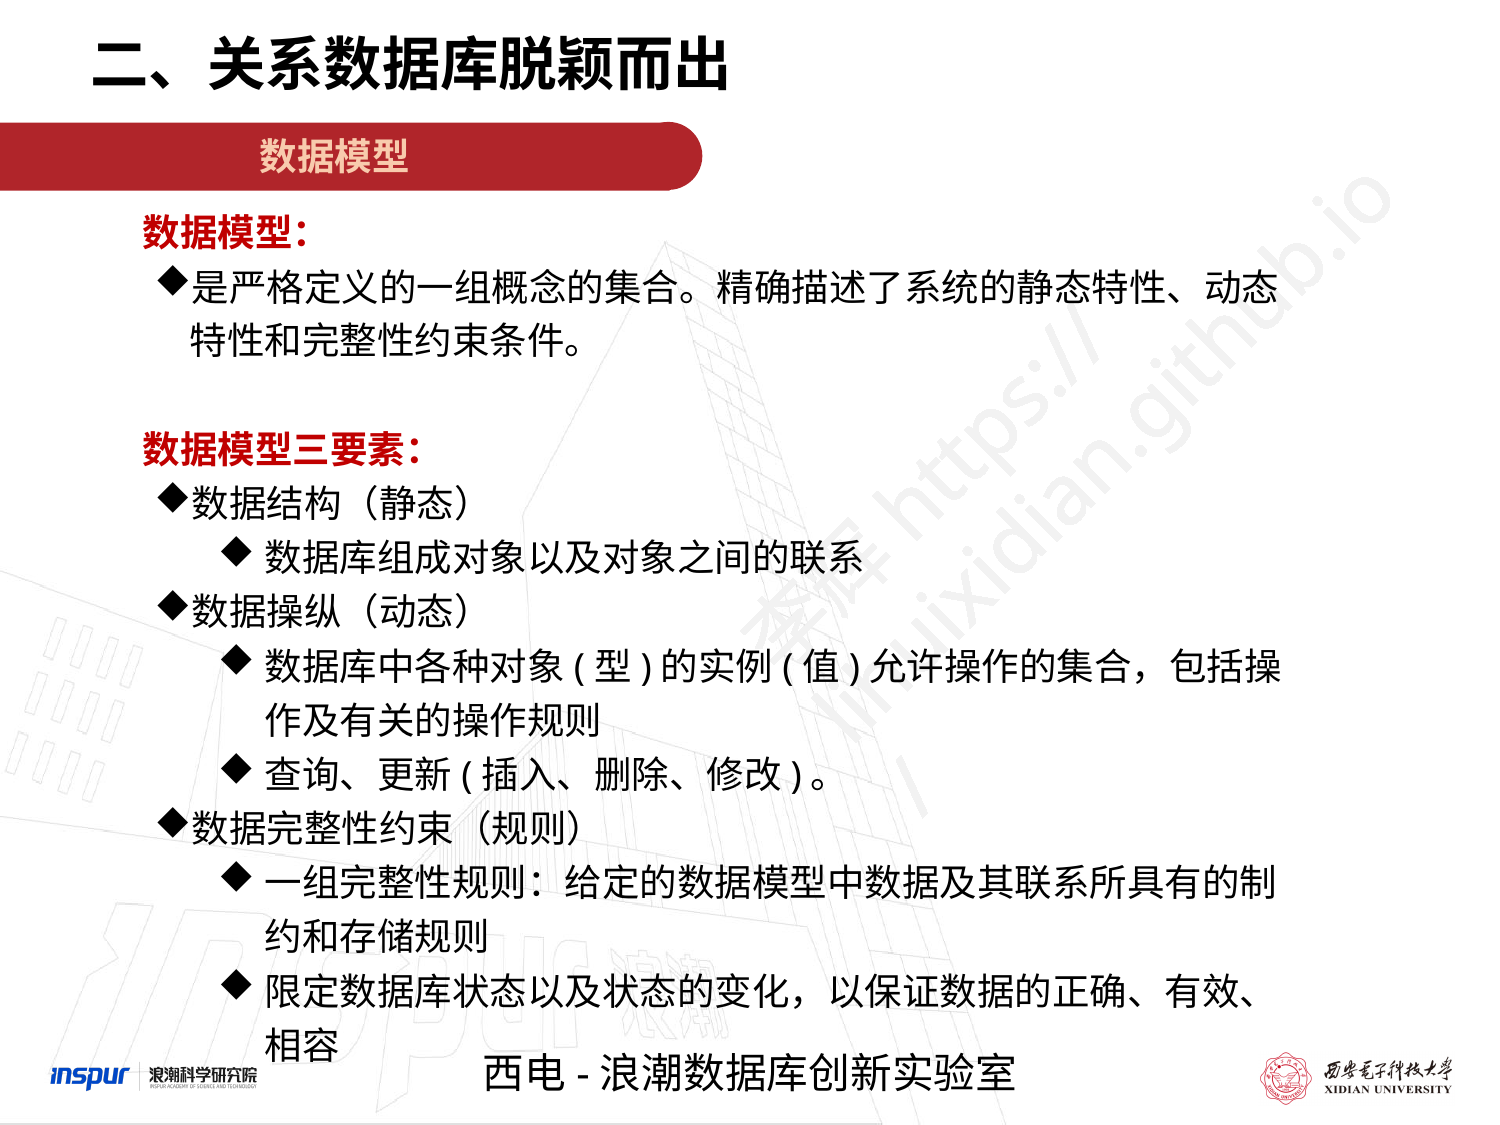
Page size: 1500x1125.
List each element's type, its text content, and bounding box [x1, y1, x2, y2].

text_box 二、关系数据库脱颖而出 [76, 28, 1171, 126]
picture [0, 0, 1500, 1125]
text_box 数据模型 [0, 125, 670, 186]
text_box [670, 126, 703, 190]
text_box 数据模型： 是严格定义的一组概念的集合。精确描述了系统的静态特性、动态特性和完整性约束条件。 数据模型三要素： 数据结构（静态） 数据库组成对象以及对象之间的联系 数据操纵（动态） 数据库中各种对象(型)的实例(值)允许操作的集合，包括操作及有关的操作规则 查询、更新(插入、删除、修改)。 数据完整性约束（规则） 一组完整性规则：给定的数据模型中数据及其联系所具有的制约和存储规则 限定数据库状态以及状态的变化，以保证数据的正确、有效、相容 [128, 192, 1329, 1074]
text_box [0, 186, 670, 191]
